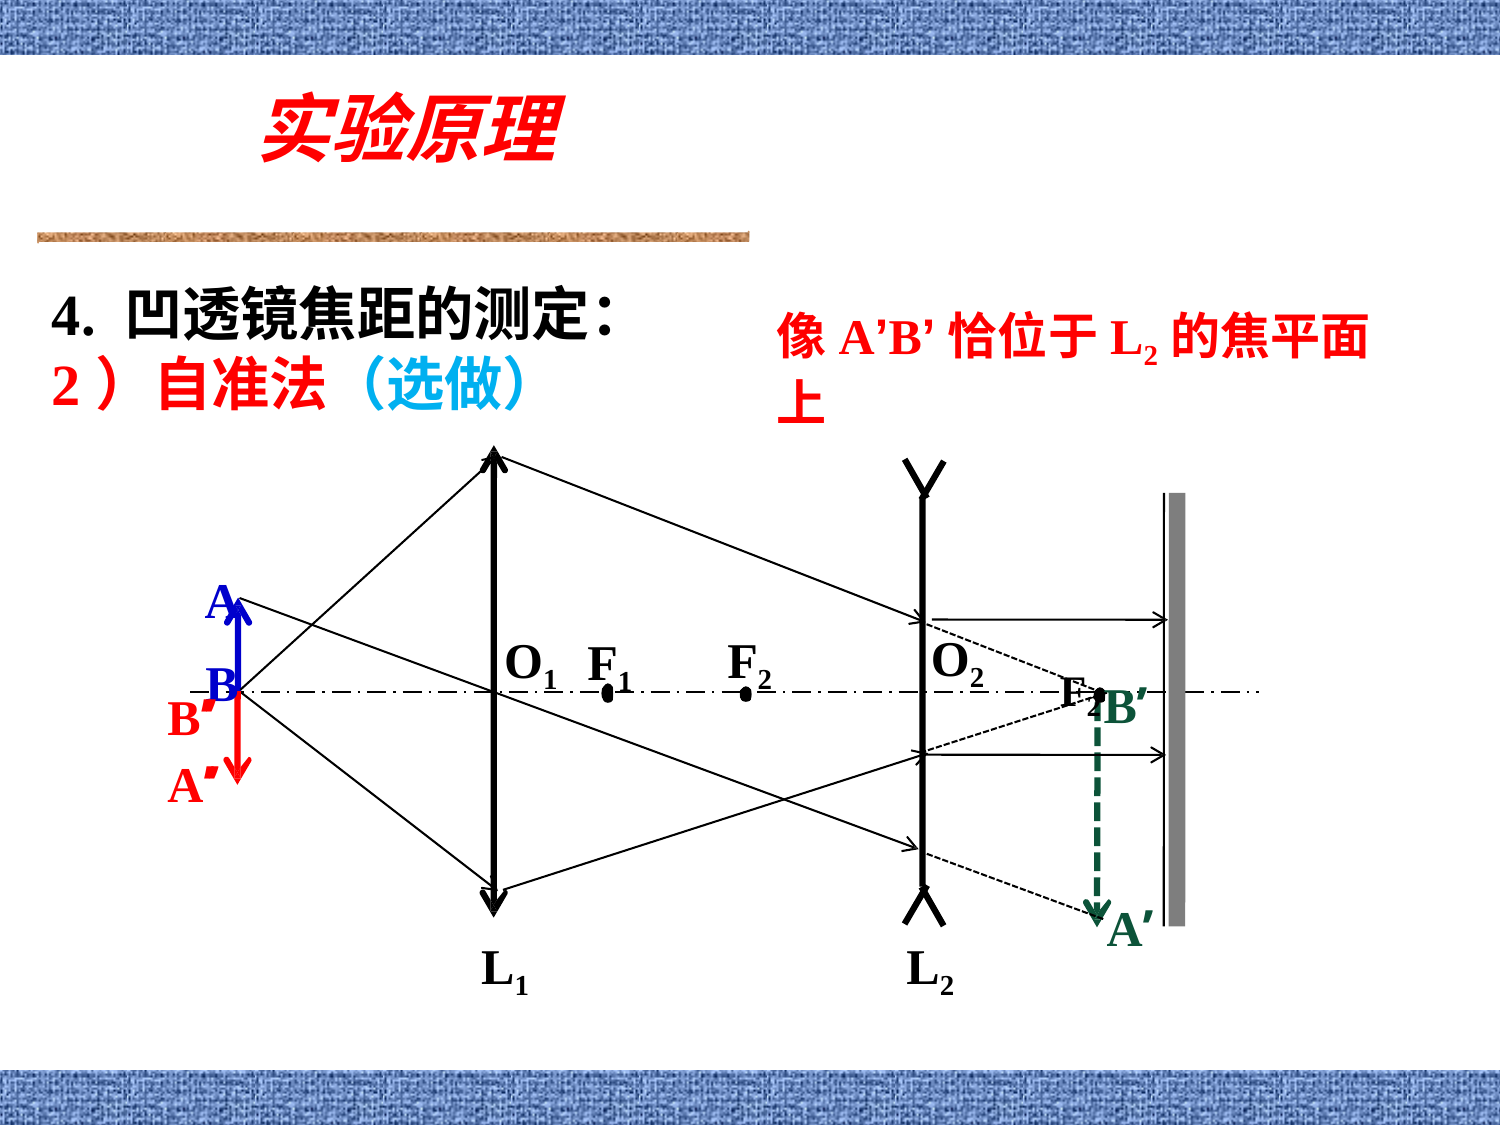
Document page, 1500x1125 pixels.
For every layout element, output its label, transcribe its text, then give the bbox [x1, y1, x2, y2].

text_box [231, 712, 252, 785]
text_box [1089, 915, 1102, 928]
text_box [739, 696, 752, 702]
text_box [234, 629, 242, 686]
text_box [241, 626, 312, 691]
text_box [1093, 877, 1101, 897]
text_box [37, 230, 750, 244]
text_box [479, 890, 508, 918]
text_box [243, 605, 253, 626]
text_box O2 [928, 624, 986, 694]
text_box [486, 445, 508, 691]
text_box O1 [502, 626, 559, 696]
text_box F2B’ [1058, 646, 1154, 739]
text_box L2 [904, 932, 956, 1001]
text_box [601, 697, 614, 703]
picture [0, 0, 1500, 55]
text_box A [202, 566, 243, 629]
text_box [312, 455, 499, 624]
text_box [785, 749, 926, 799]
picture [0, 1070, 1500, 1125]
text_box [241, 691, 499, 892]
text_box [479, 460, 490, 470]
text_box [501, 455, 926, 625]
text_box [1094, 739, 1101, 747]
text_box [243, 598, 919, 853]
text_box 4. 凹透镜焦距的测定： 2）自准法（选做） [37, 269, 832, 425]
text_box B [203, 649, 241, 712]
text_box [1094, 756, 1101, 772]
text_box A’ [1104, 894, 1158, 957]
text_box [1083, 899, 1104, 918]
text_box [490, 693, 497, 885]
text_box F2 [725, 626, 774, 696]
text_box [920, 746, 1163, 764]
text_box B’’ [165, 683, 228, 746]
text_box [1094, 827, 1101, 847]
text_box A’’ [165, 750, 231, 813]
text_box [1094, 852, 1101, 872]
text_box 实验原理 [37, 45, 775, 209]
text_box [1094, 802, 1101, 822]
text_box L1 [479, 932, 531, 1001]
text_box F1 [585, 628, 634, 697]
text_box [1094, 777, 1101, 797]
text_box 像A’B’恰位于L2的焦平面上 [774, 302, 1377, 431]
text_box [502, 799, 783, 891]
text_box [931, 611, 1163, 629]
